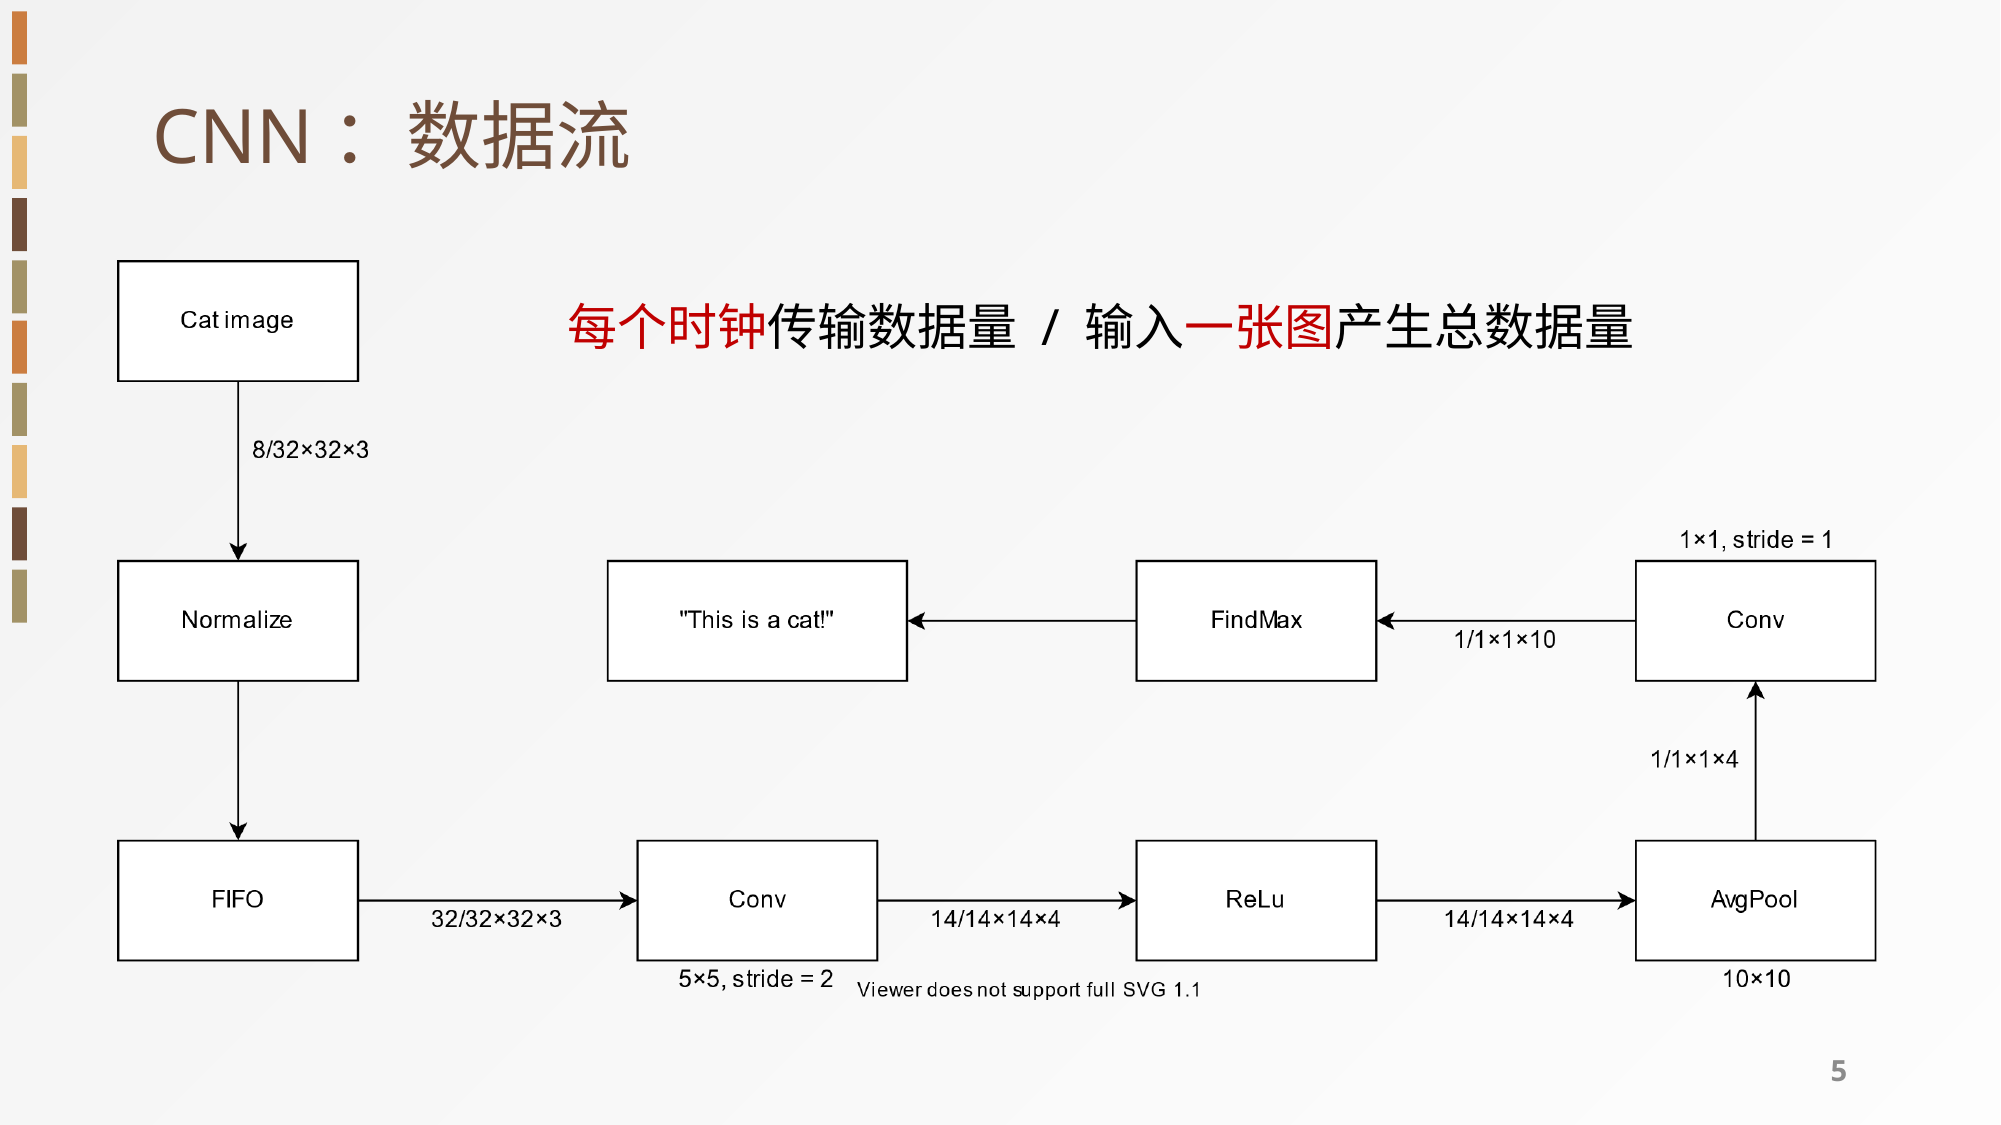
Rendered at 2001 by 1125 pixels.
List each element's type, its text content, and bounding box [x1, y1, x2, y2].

title CNN：数据流 [137, 59, 1863, 220]
slide_number 5 [1412, 1042, 1863, 1103]
picture [117, 260, 1940, 1005]
